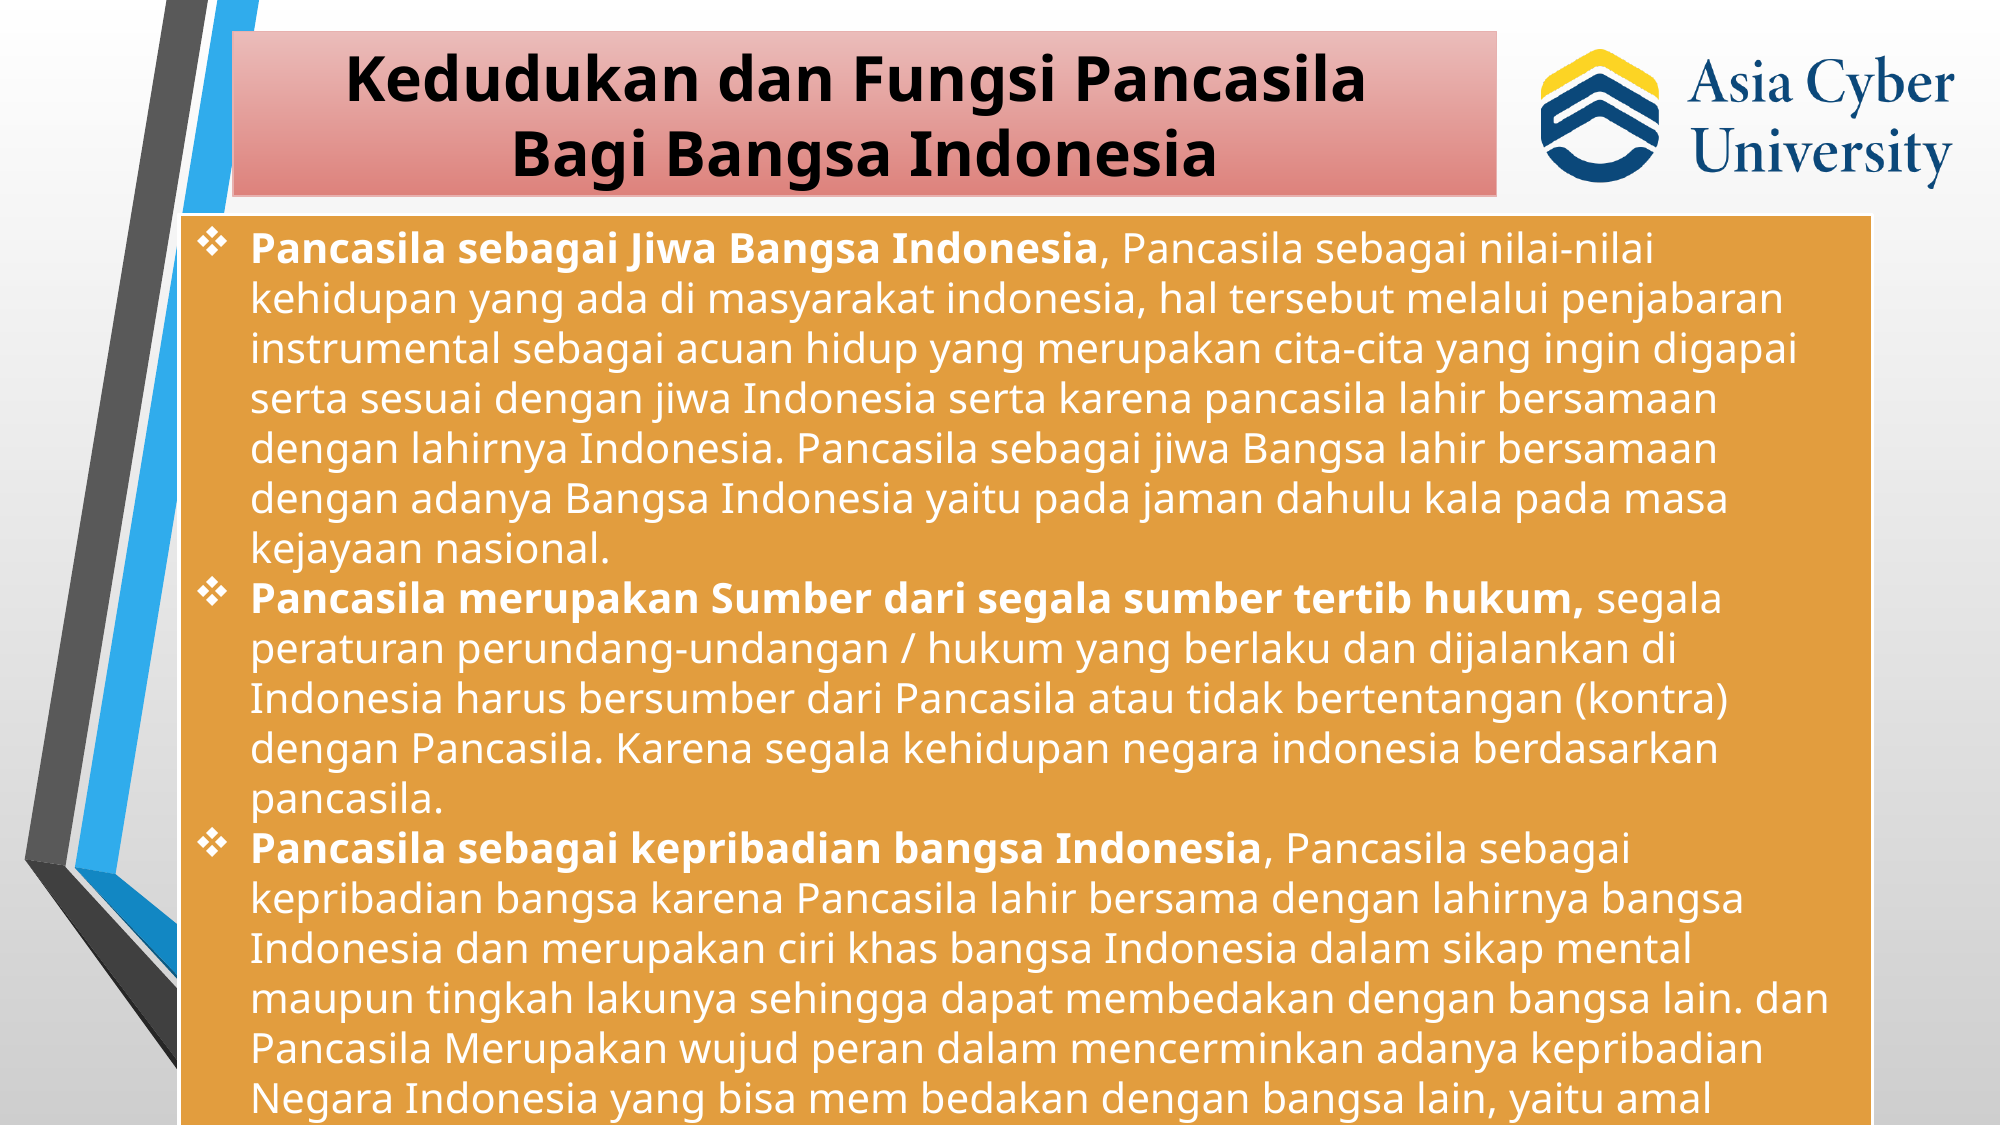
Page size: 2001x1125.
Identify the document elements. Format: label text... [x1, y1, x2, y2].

text_box Kedudukan dan Fungsi Pancasila Bagi Bangsa Indonesia [232, 31, 1497, 197]
text_box Pancasila sebagai Jiwa Bangsa Indonesia, Pancasila sebagai nilai-nilai kehidupan yang ada di masyarakat indonesia, hal tersebut melalui penjabaran instrumental sebagai acuan hidup yang merupakan cita-cita yang ingin digapai serta sesuai dengan jiwa Indonesia serta karena pancasila lahir bersamaan dengan lahirnya Indonesia. Pancasila sebagai jiwa Bangsa lahir bersamaan dengan adanya Bangsa Indonesia yaitu pada jaman dahulu kala pada masa kejayaan nasional. Pancasila merupakan Sumber dari segala sumber tertib hukum, segala peraturan perundang-undangan / hukum yang berlaku dan dijalankan di Indonesia harus bersumber dari Pancasila atau tidak bertentangan (kontra) dengan Pancasila. Karena segala kehidupan negara indonesia berdasarkan pancasila. Pancasila sebagai kepribadian bangsa Indonesia, Pancasila sebagai kepribadian bangsa karena Pancasila lahir bersama dengan lahirnya bangsa Indonesia dan merupakan ciri khas bangsa Indonesia dalam sikap mental maupun tingkah lakunya sehingga dapat membedakan dengan bangsa lain. dan Pancasila Merupakan wujud peran dalam mencerminkan adanya kepribadian Negara Indonesia yang bisa mem bedakan dengan bangsa lain, yaitu amal perbuatan, tingkah laku dan sikap mental bangsa Indonesia. [177, 213, 1874, 1125]
picture [1541, 49, 1955, 189]
